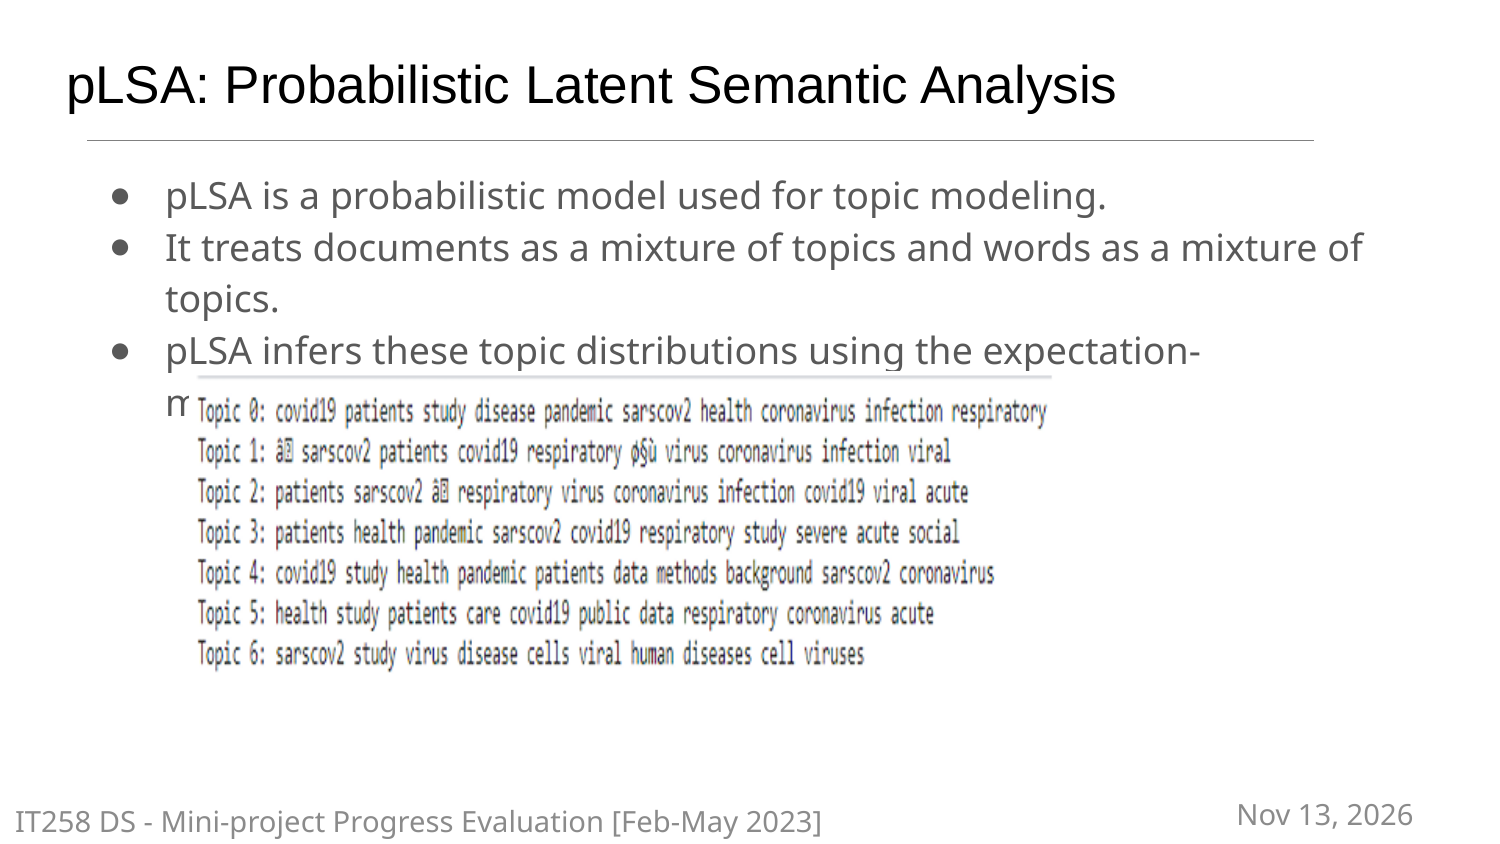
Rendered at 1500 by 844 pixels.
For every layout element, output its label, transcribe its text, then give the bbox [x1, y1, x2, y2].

picture [188, 371, 1063, 688]
list pLSA is a probabilistic model used for topic modeling. It treats documents as a mixture of topics and words as a mixture of topics. pLSA infers these topic distributions using the expectation-maximization (EM) algorithm. [75, 150, 1425, 758]
title pLSA: Probabilistic Latent Semantic Analysis [51, 35, 1449, 130]
slide_number 27-Mar-24 [1149, 797, 1500, 835]
footer IT258 DS - Mini-project Progress Evaluation [Feb-May 2023] [0, 797, 963, 844]
